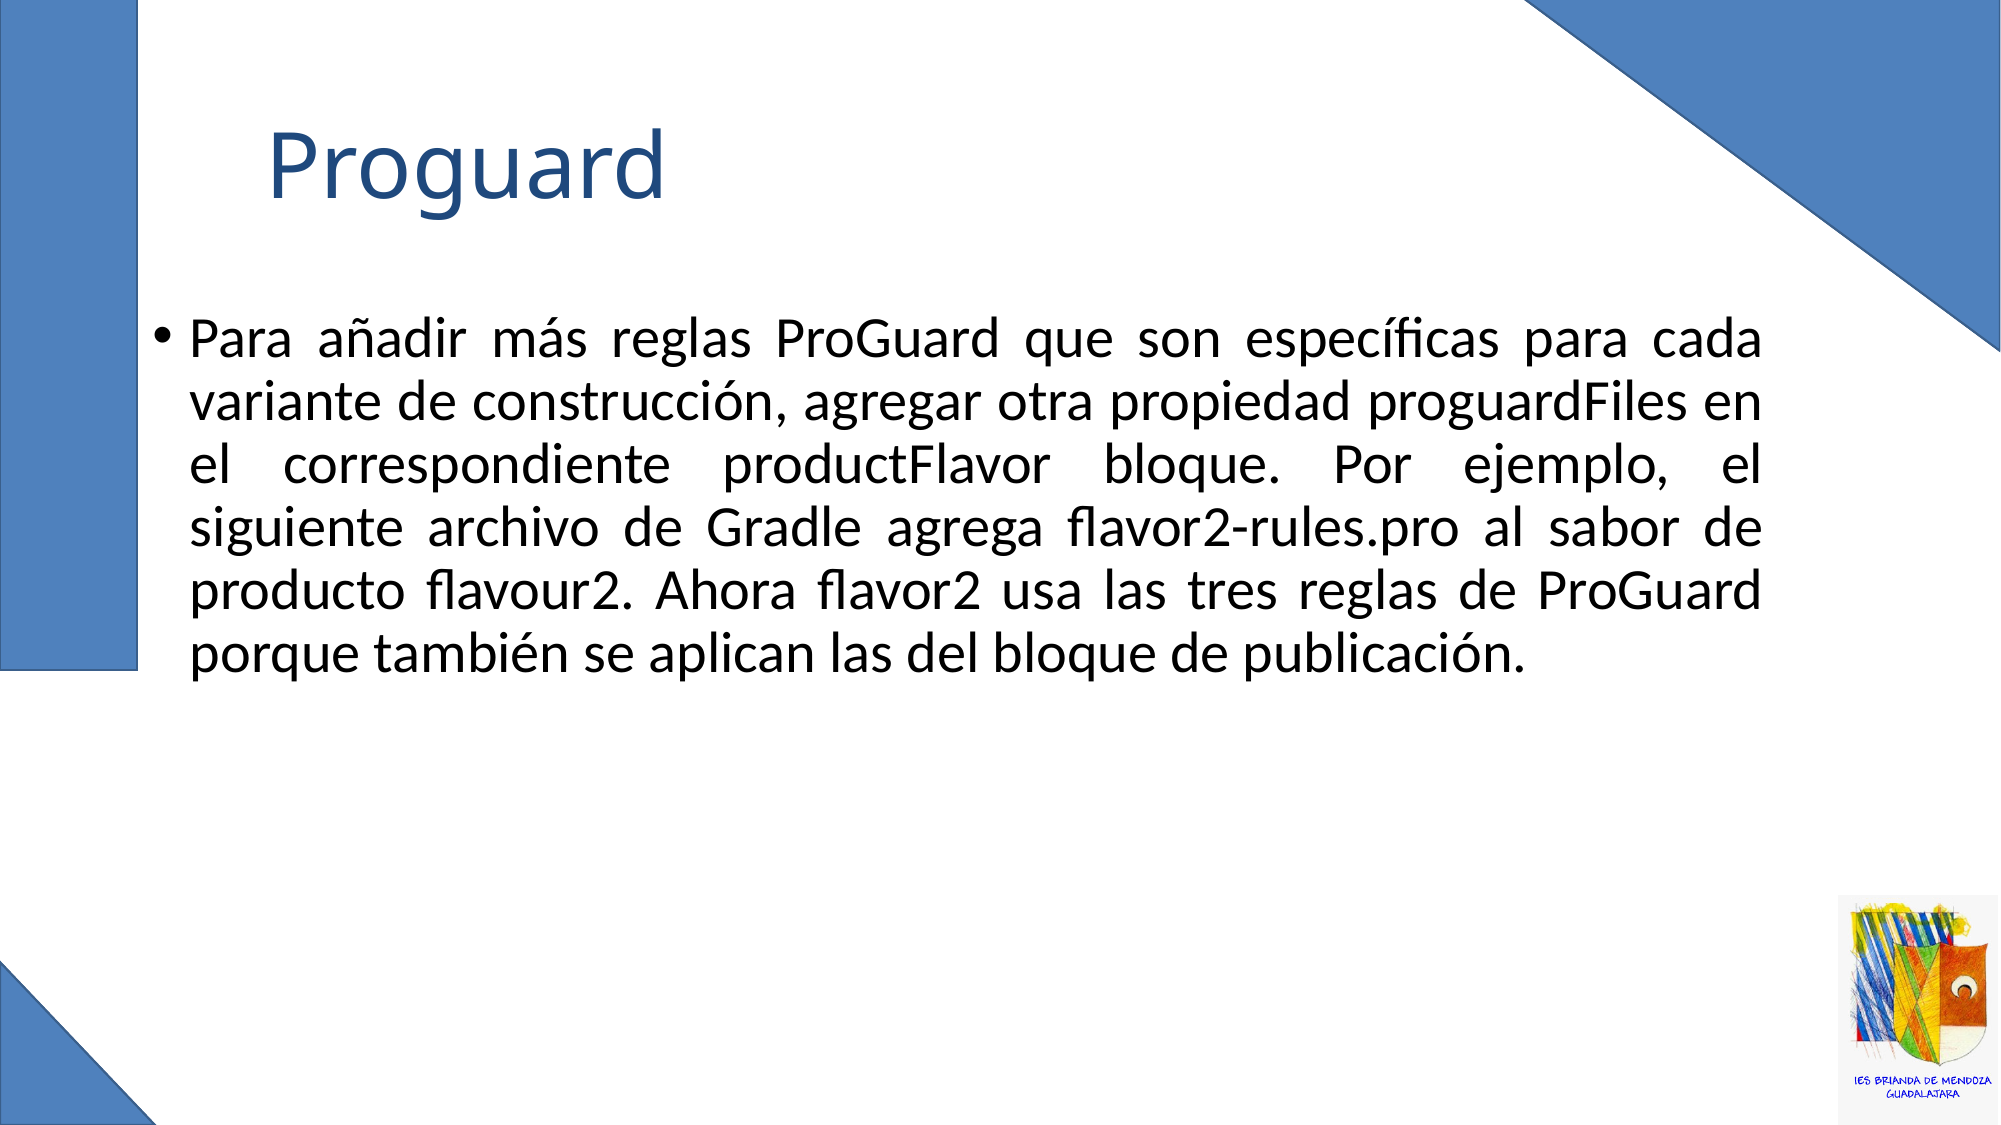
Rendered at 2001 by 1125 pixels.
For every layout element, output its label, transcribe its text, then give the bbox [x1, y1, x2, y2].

list Para añadir más reglas ProGuard que son específicas para cada variante de construcción, agregar otra propiedad proguardFiles en el correspondiente productFlavor bloque. Por ejemplo, el siguiente archivo de Gradle agrega flavor2-rules.pro al sabor de producto flavour2. Ahora flavor2 usa las tres reglas de ProGuard porque también se aplican las del bloque de publicación. [137, 299, 1780, 1014]
picture [1838, 895, 1998, 1125]
title Proguard [250, 59, 1599, 278]
